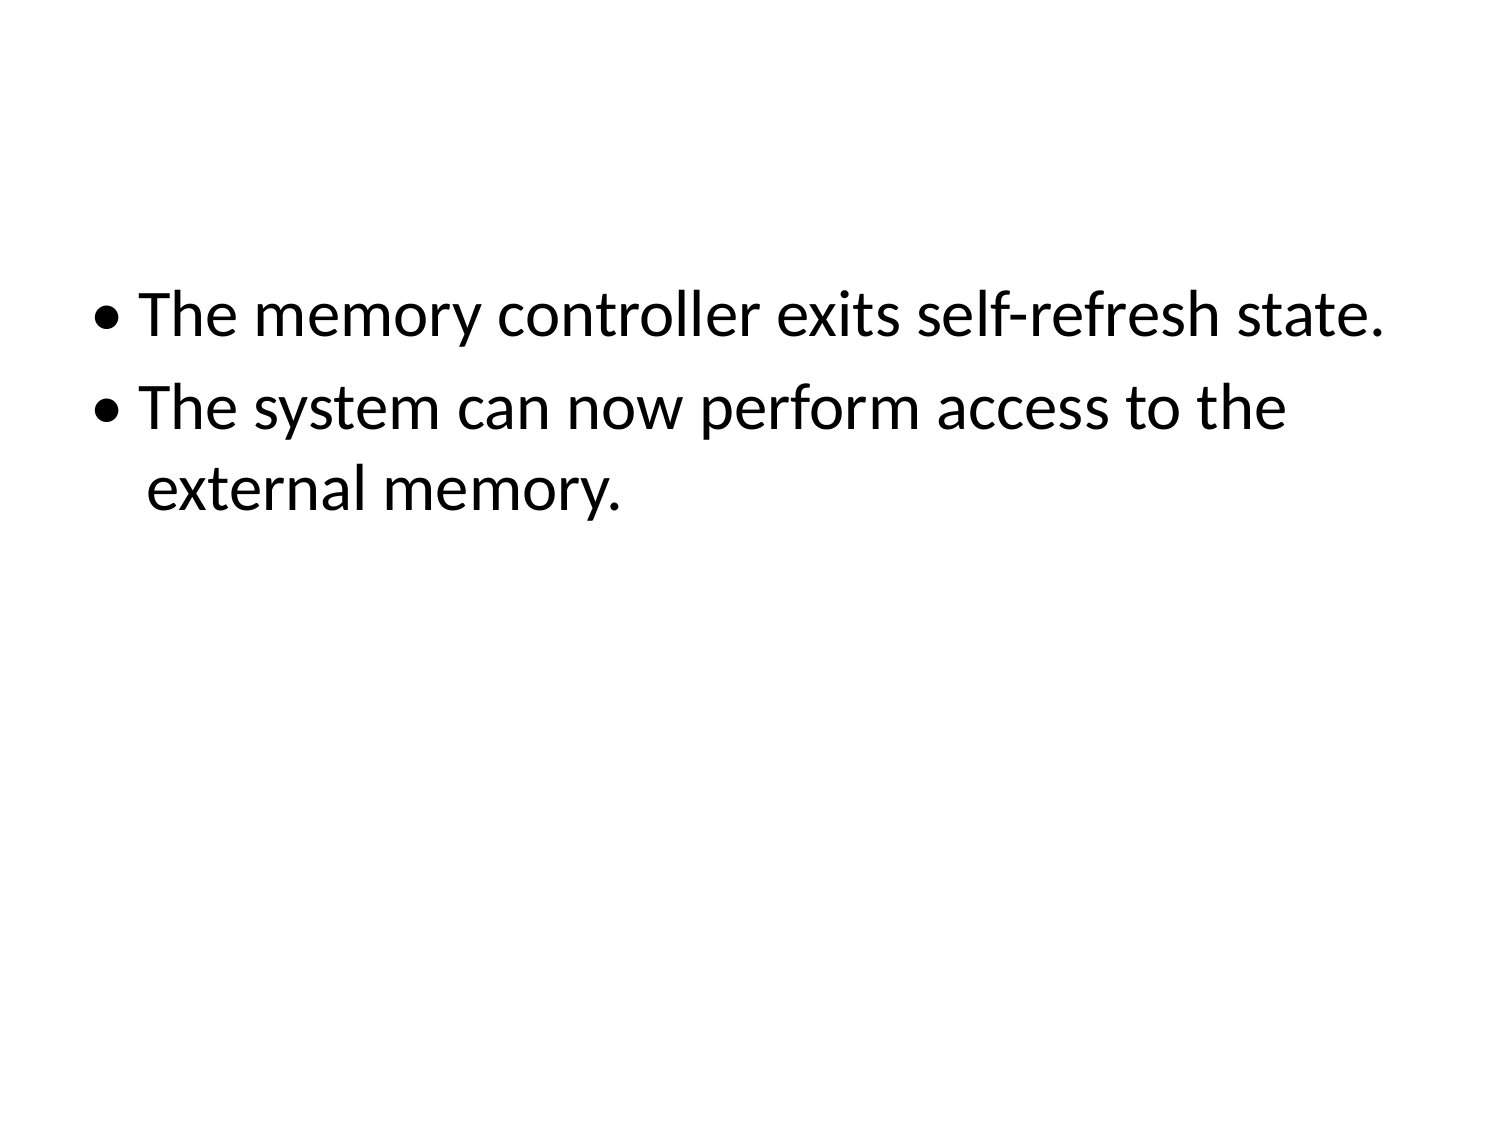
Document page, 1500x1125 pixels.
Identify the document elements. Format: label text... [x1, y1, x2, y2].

list • The memory controller exits self-refresh state. • The system can now perform access to the external memory. [75, 262, 1425, 1005]
